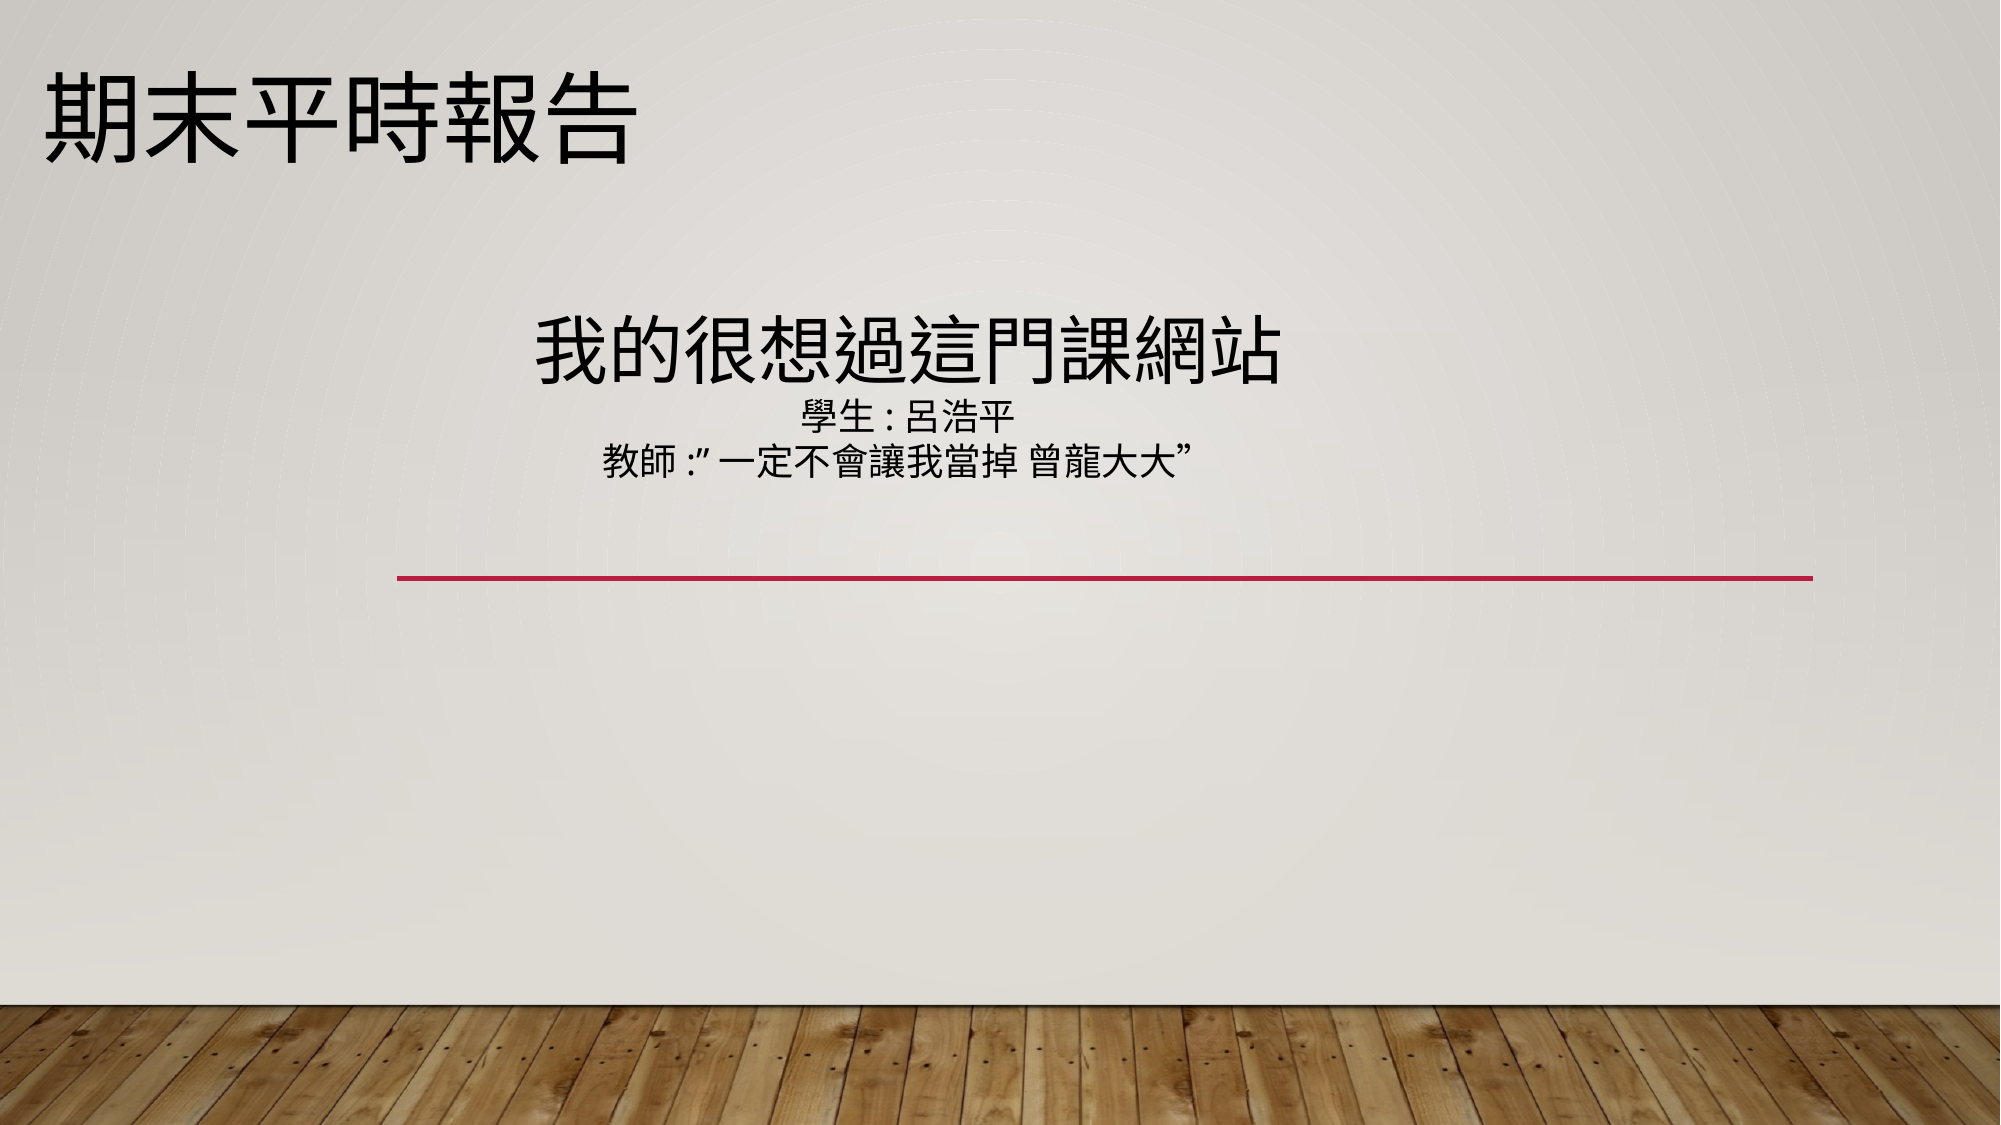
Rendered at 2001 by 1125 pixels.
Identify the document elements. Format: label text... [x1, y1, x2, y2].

text_box 期末平時報告 [19, 48, 666, 183]
picture [0, 1005, 2000, 1125]
text_box 我的很想過這門課網站 學生:呂浩平 教師:”一定不會讓我當掉 曾龍大大” [502, 295, 1315, 491]
